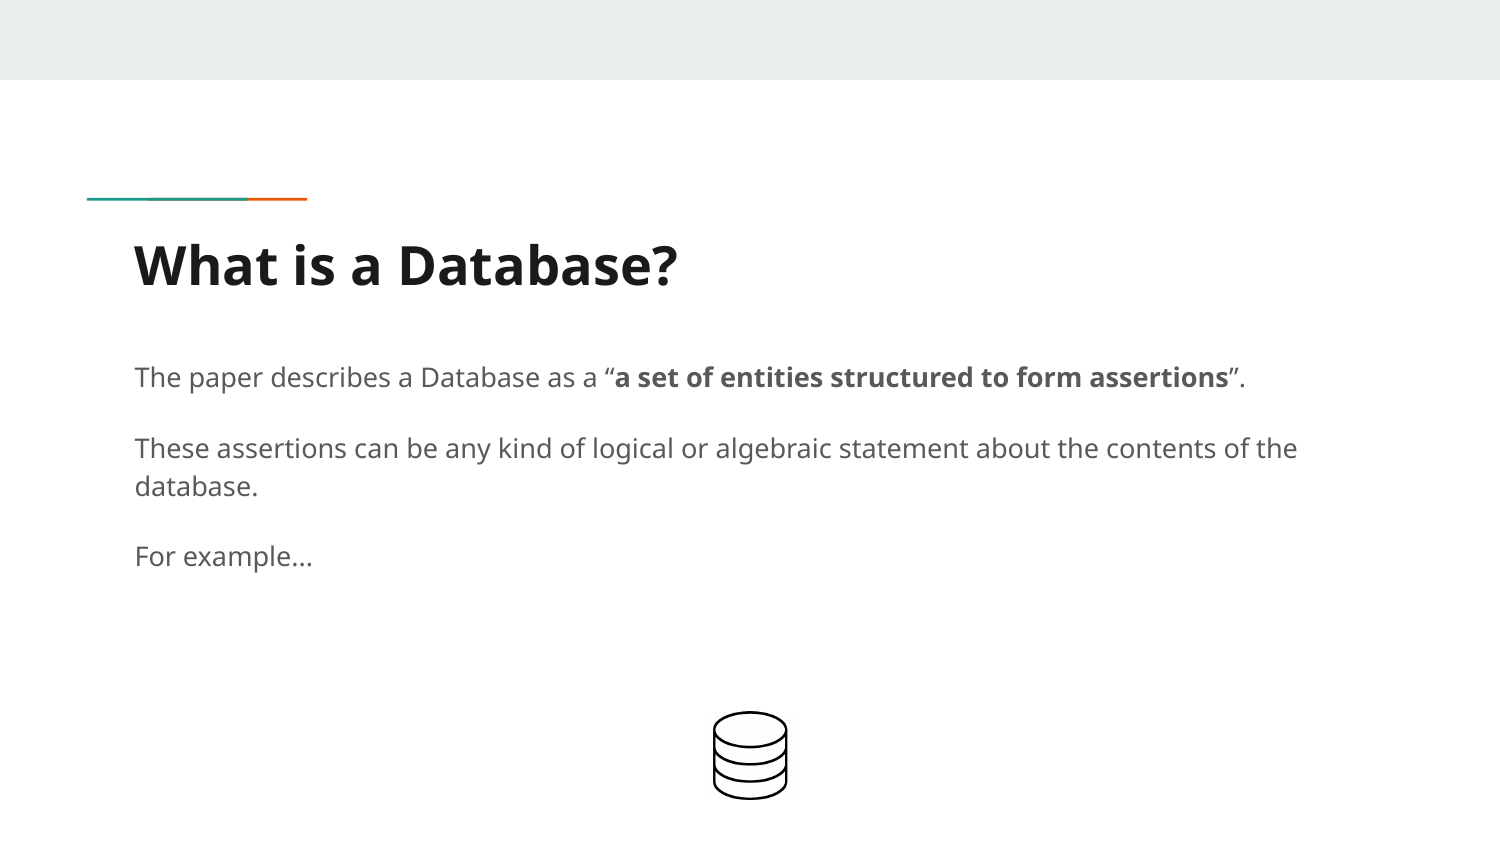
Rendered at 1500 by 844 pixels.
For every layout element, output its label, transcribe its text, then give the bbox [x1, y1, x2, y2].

title What is a Database? [119, 216, 1381, 305]
list The paper describes a Database as a “a set of entities structured to form assertions”. These assertions can be any kind of logical or algebraic statement about the contents of the database. For example... [119, 341, 1381, 712]
picture [705, 711, 795, 800]
